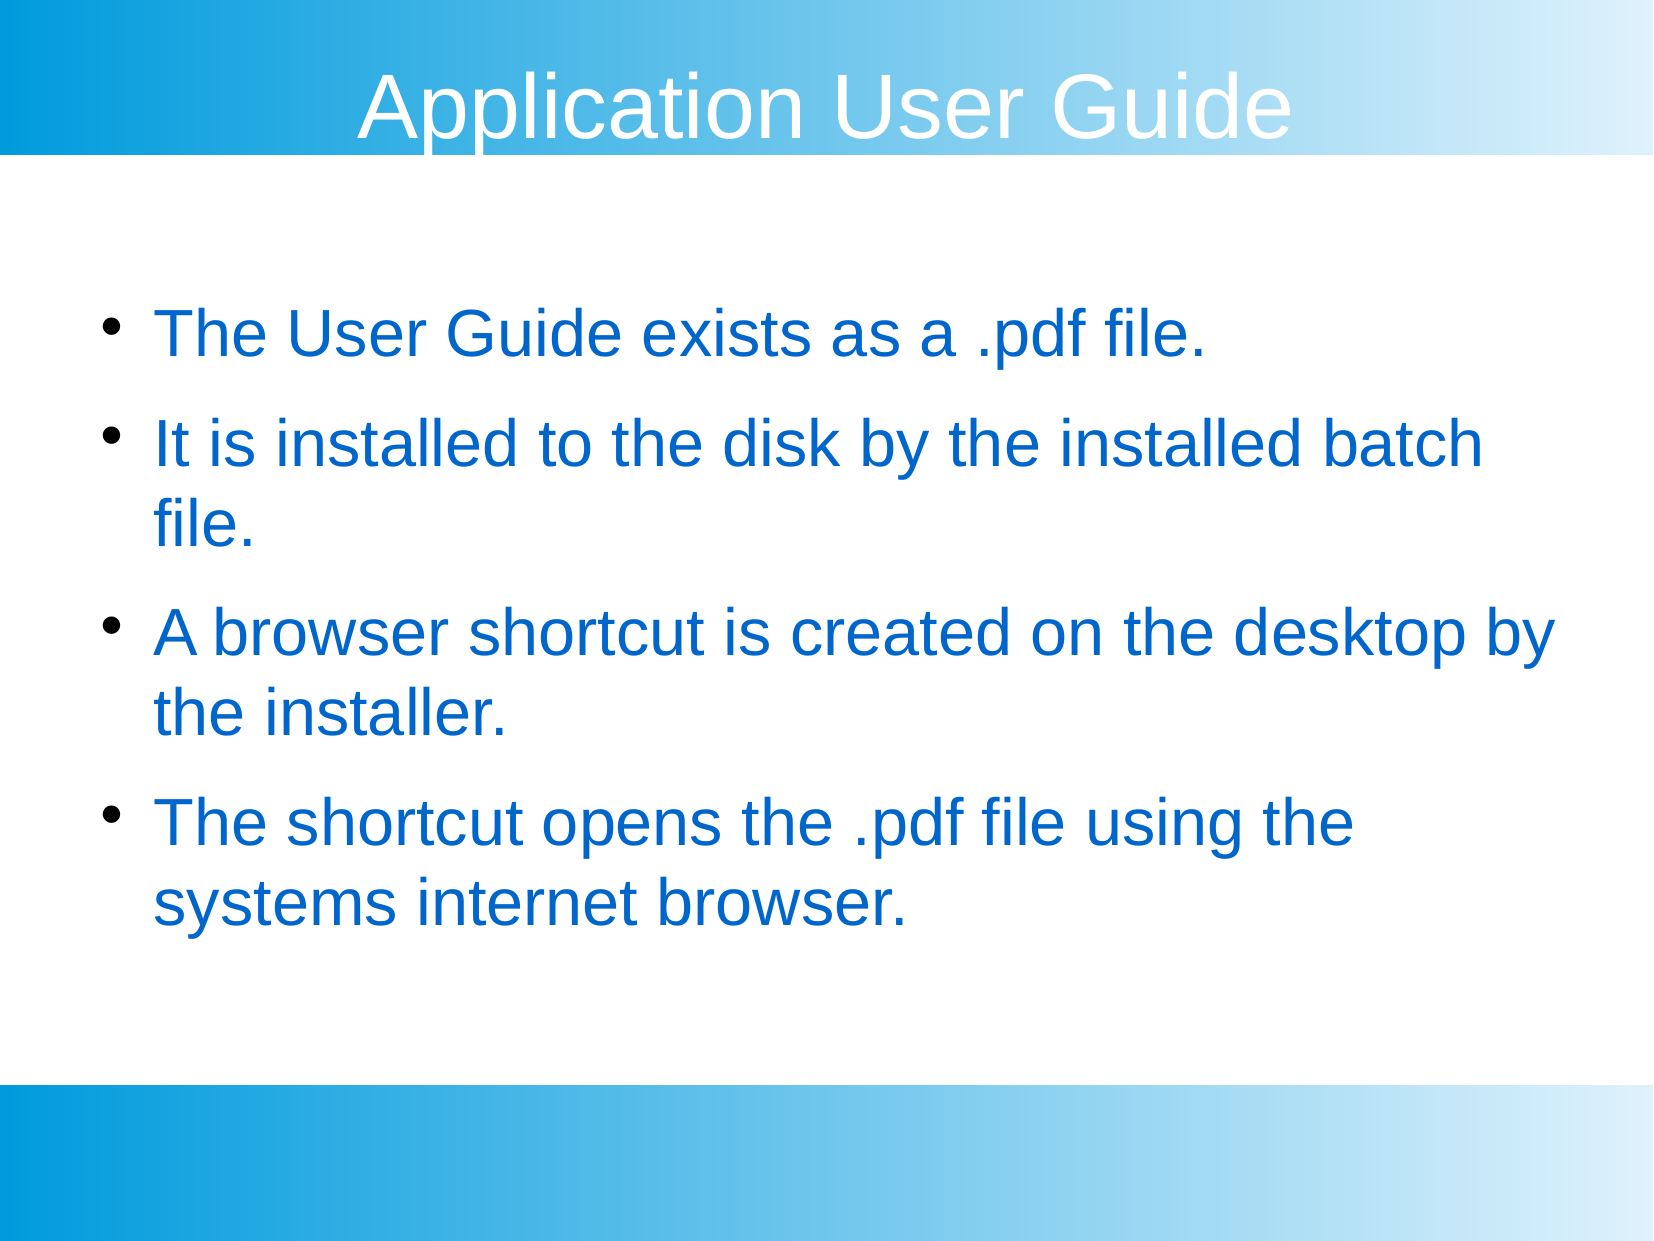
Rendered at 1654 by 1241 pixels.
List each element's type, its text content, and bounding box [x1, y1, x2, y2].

text_box Application User Guide [82, 46, 1571, 157]
text_box The User Guide exists as a .pdf file. It is installed to the disk by the installed batch file. A browser shortcut is created on the desktop by the installer. The shortcut opens the .pdf file using the systems internet browser. [82, 290, 1571, 1010]
